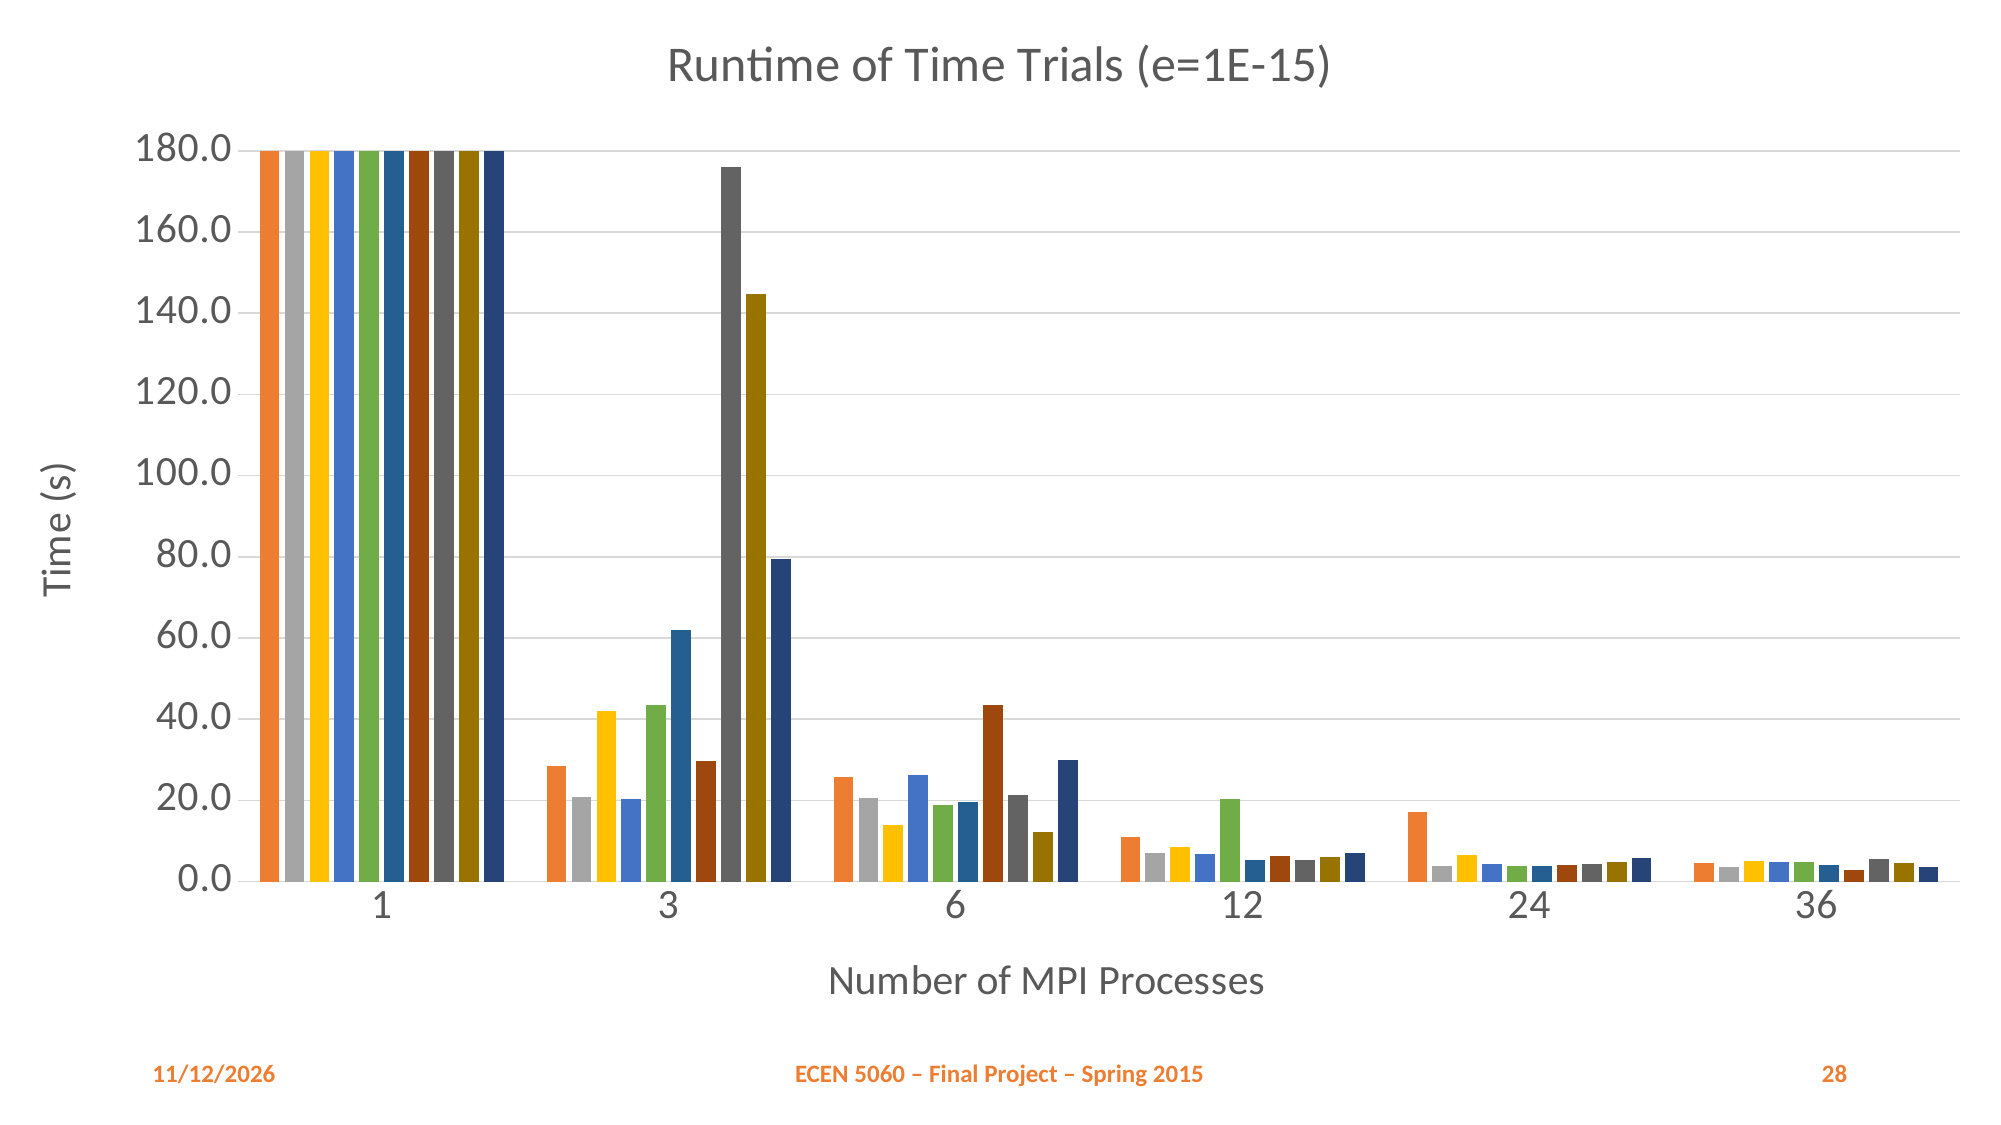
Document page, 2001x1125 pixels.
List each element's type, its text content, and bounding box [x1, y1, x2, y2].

slide_number 28 [1412, 1043, 1863, 1103]
chart [0, 0, 2000, 1043]
footer ECEN 5060 – Final Project – Spring 2015 [662, 1043, 1338, 1103]
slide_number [137, 1043, 588, 1103]
